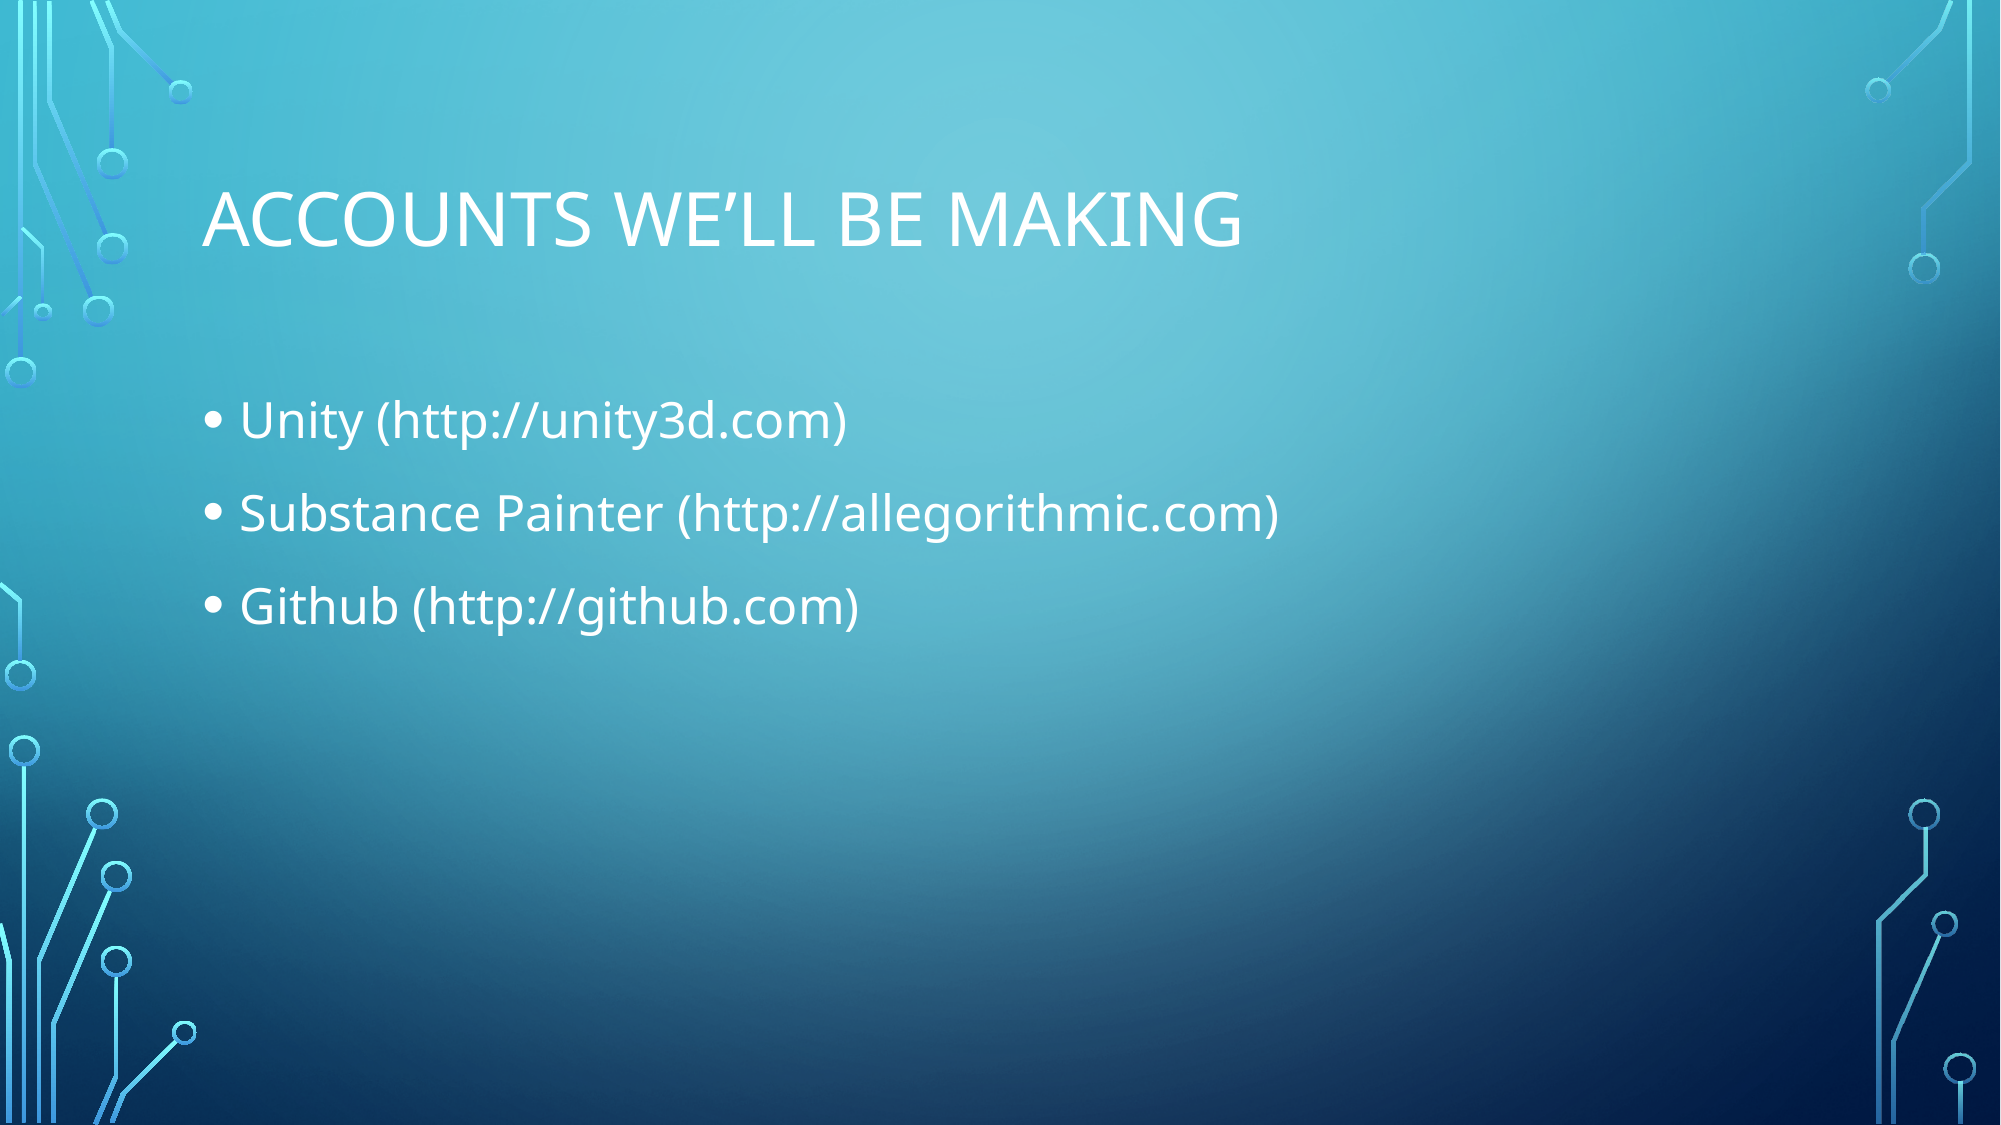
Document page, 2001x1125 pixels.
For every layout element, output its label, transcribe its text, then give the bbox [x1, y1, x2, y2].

list Unity (http://unity3d.com) Substance Painter (http://allegorithmic.com) Github (http://github.com) [187, 369, 1813, 950]
title Accounts we’ll be making [187, 101, 1813, 344]
